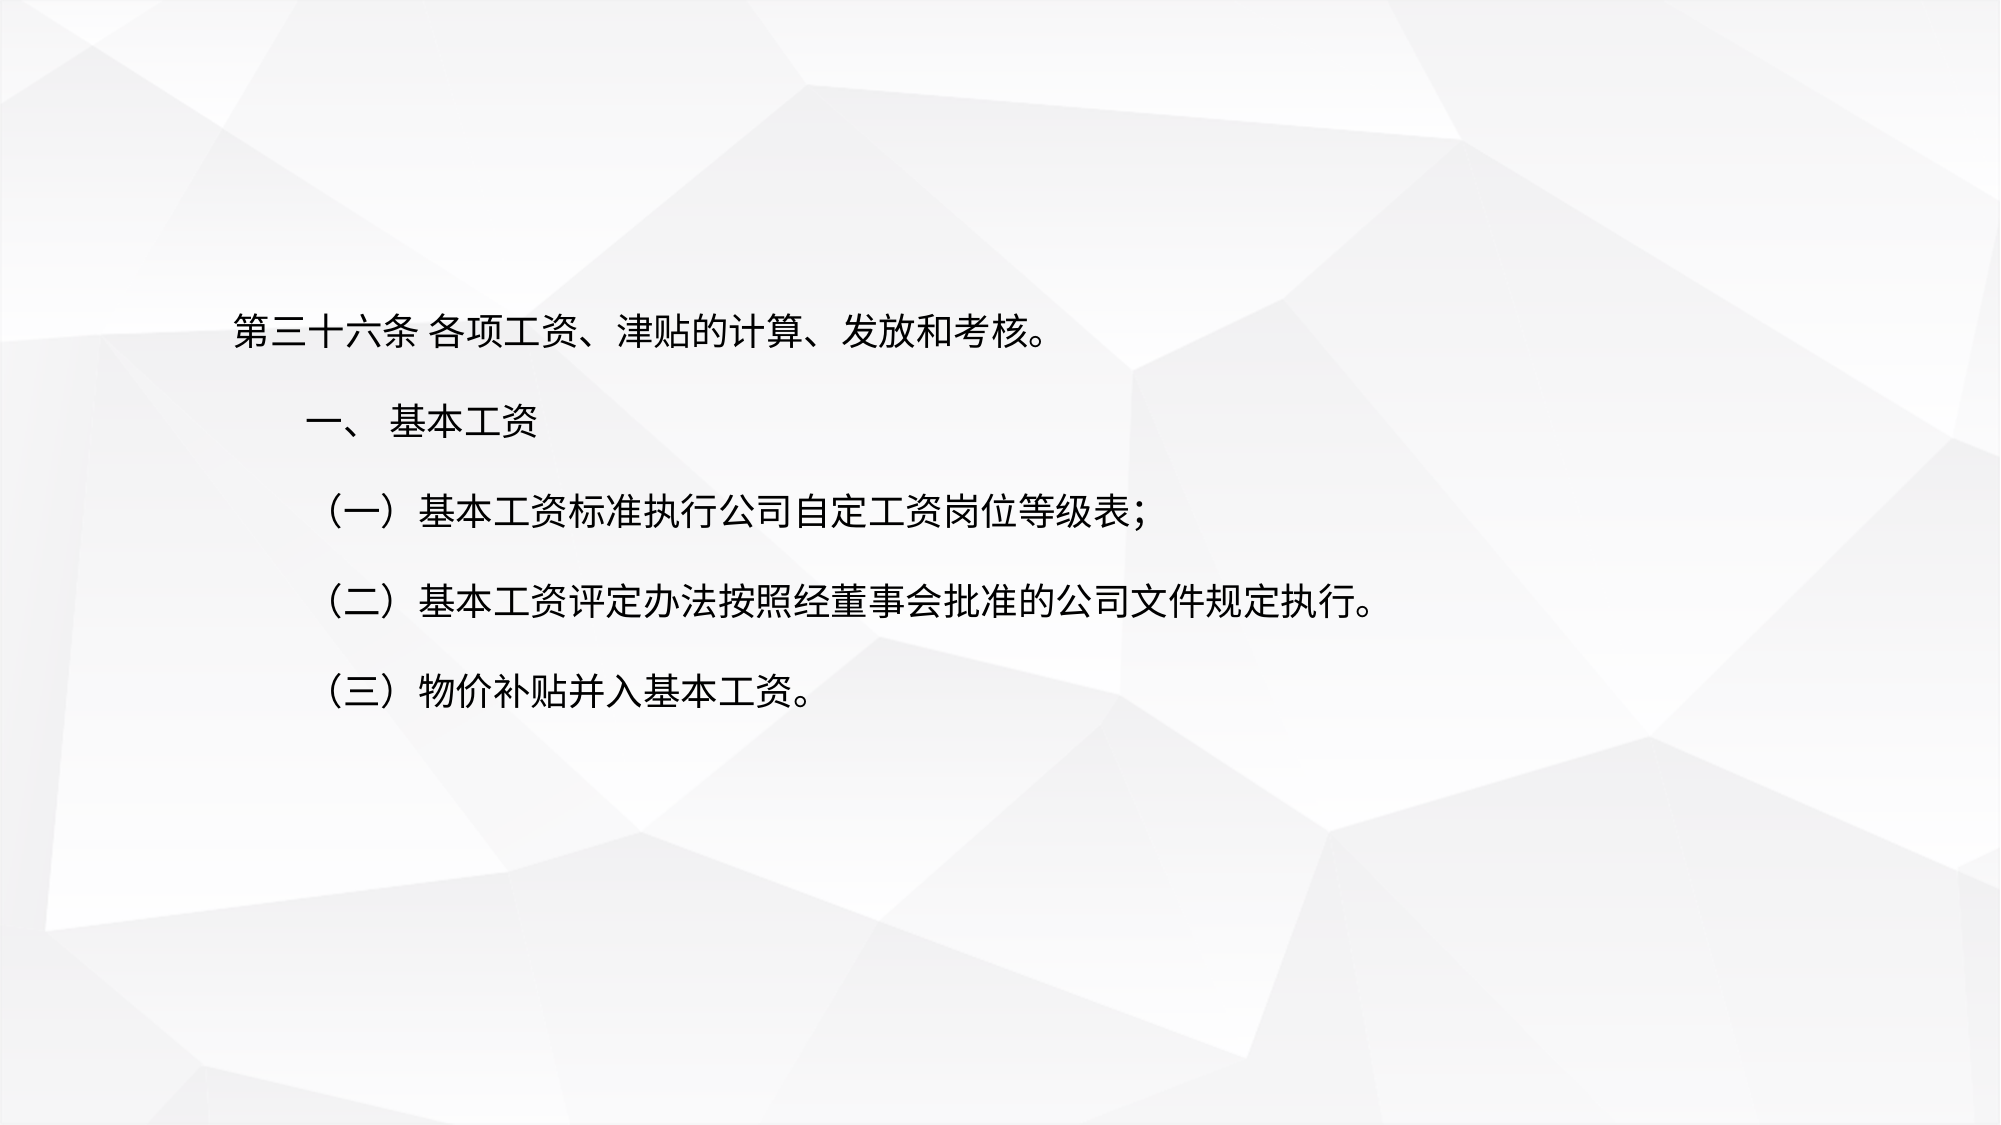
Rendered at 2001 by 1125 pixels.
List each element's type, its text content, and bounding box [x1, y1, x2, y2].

picture [0, 0, 2000, 1125]
text_box 第三十六条 各项工资、津贴的计算、发放和考核。 一、 基本工资 （一）基本工资标准执行公司自定工资岗位等级表； （二）基本工资评定办法按照经董事会批准的公司文件规定执行。 （三）物价补贴并入基本工资。 [140, 255, 1800, 721]
